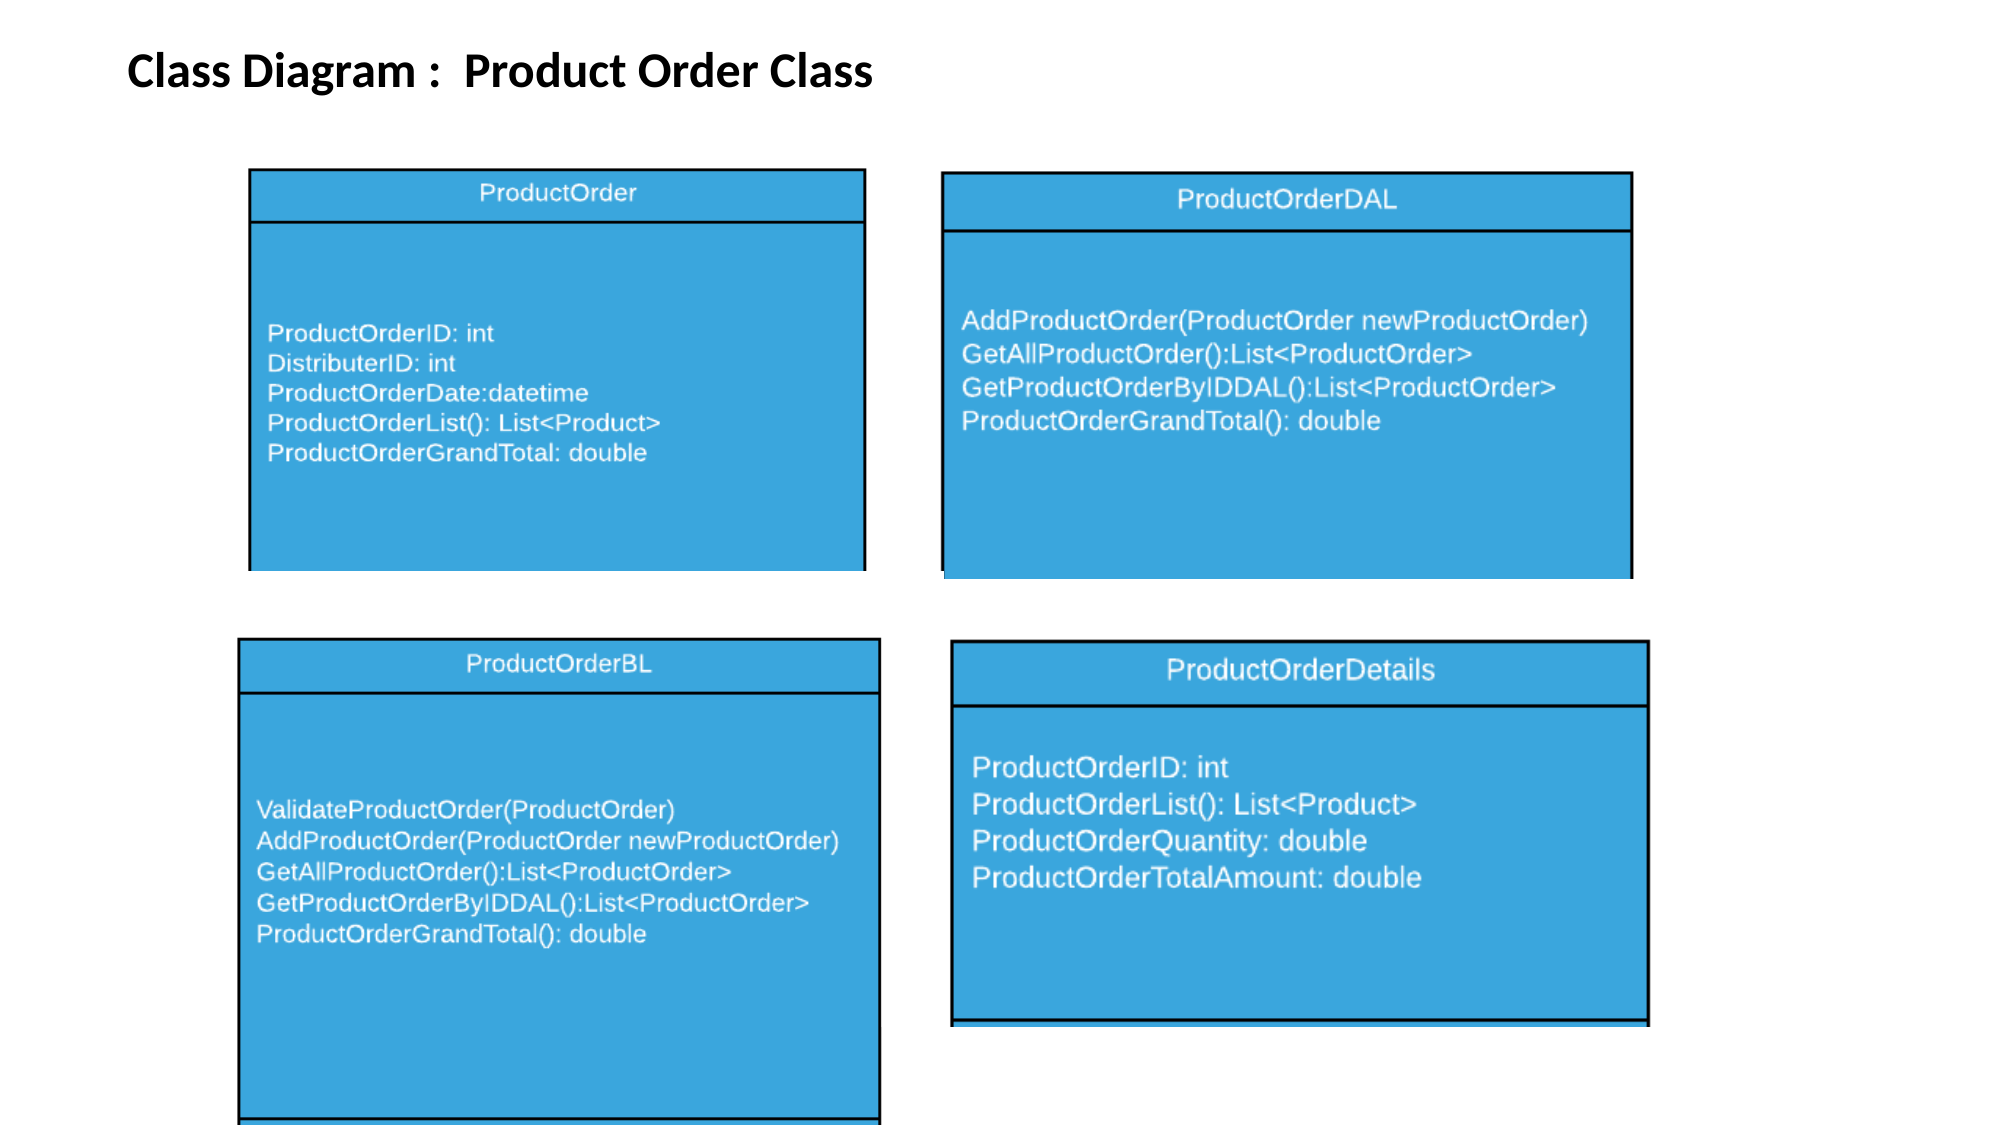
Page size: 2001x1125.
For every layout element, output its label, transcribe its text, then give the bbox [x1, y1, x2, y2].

picture [146, 62, 1720, 1125]
text_box Class Diagram : Product Order Class [113, 29, 1173, 105]
